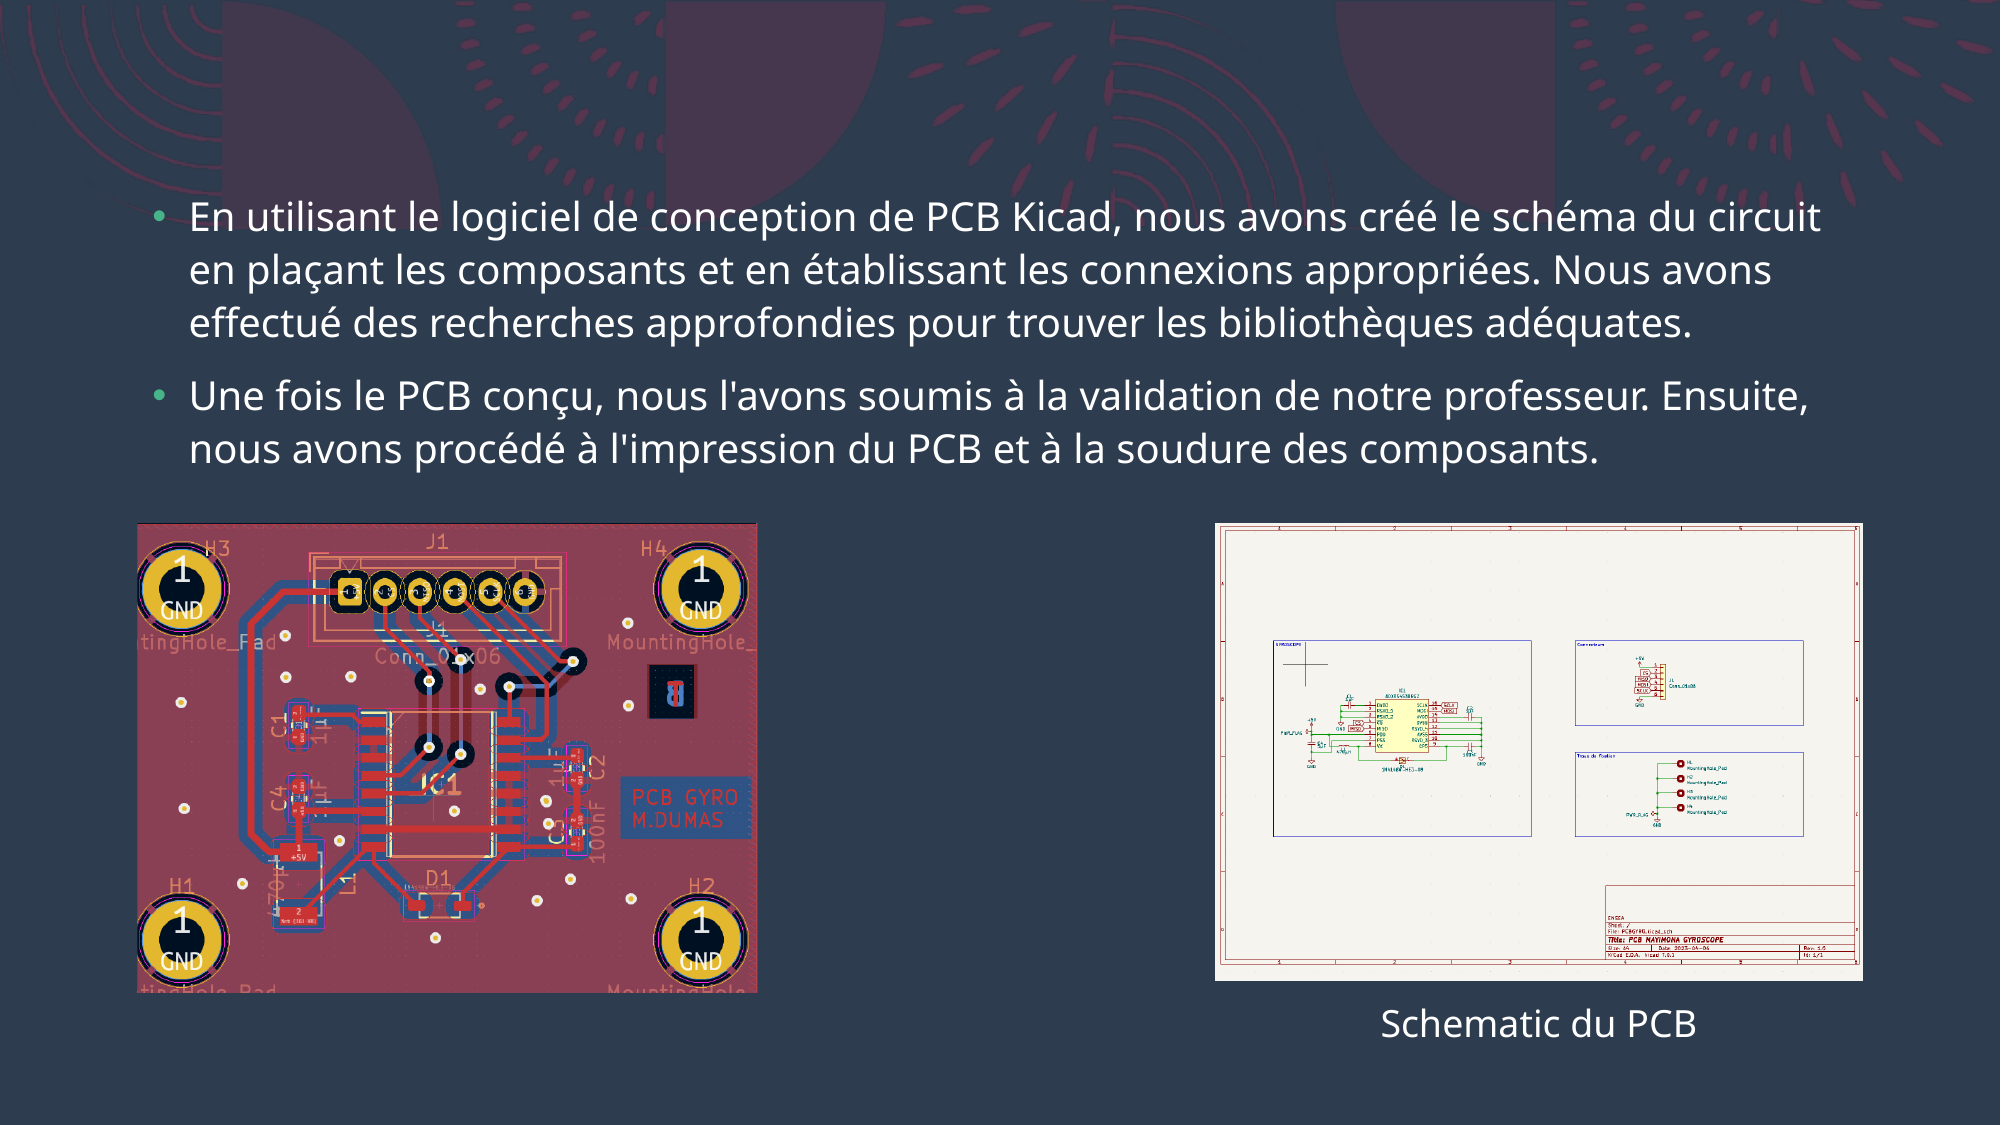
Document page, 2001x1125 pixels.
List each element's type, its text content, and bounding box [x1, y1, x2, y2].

picture [137, 523, 758, 993]
list En utilisant le logiciel de conception de PCB Kicad, nous avons créé le schéma du circuit en plaçant les composants et en établissant les connexions appropriées. Nous avons effectué des recherches approfondies pour trouver les bibliothèques adéquates. Une fois le PCB conçu, nous l'avons soumis à la validation de notre professeur. Ensuite, nous avons procédé à l'impression du PCB et à la soudure des composants. [137, 179, 1863, 524]
picture [1215, 523, 1863, 982]
text_box Schematic du PCB [1039, 992, 2000, 1053]
